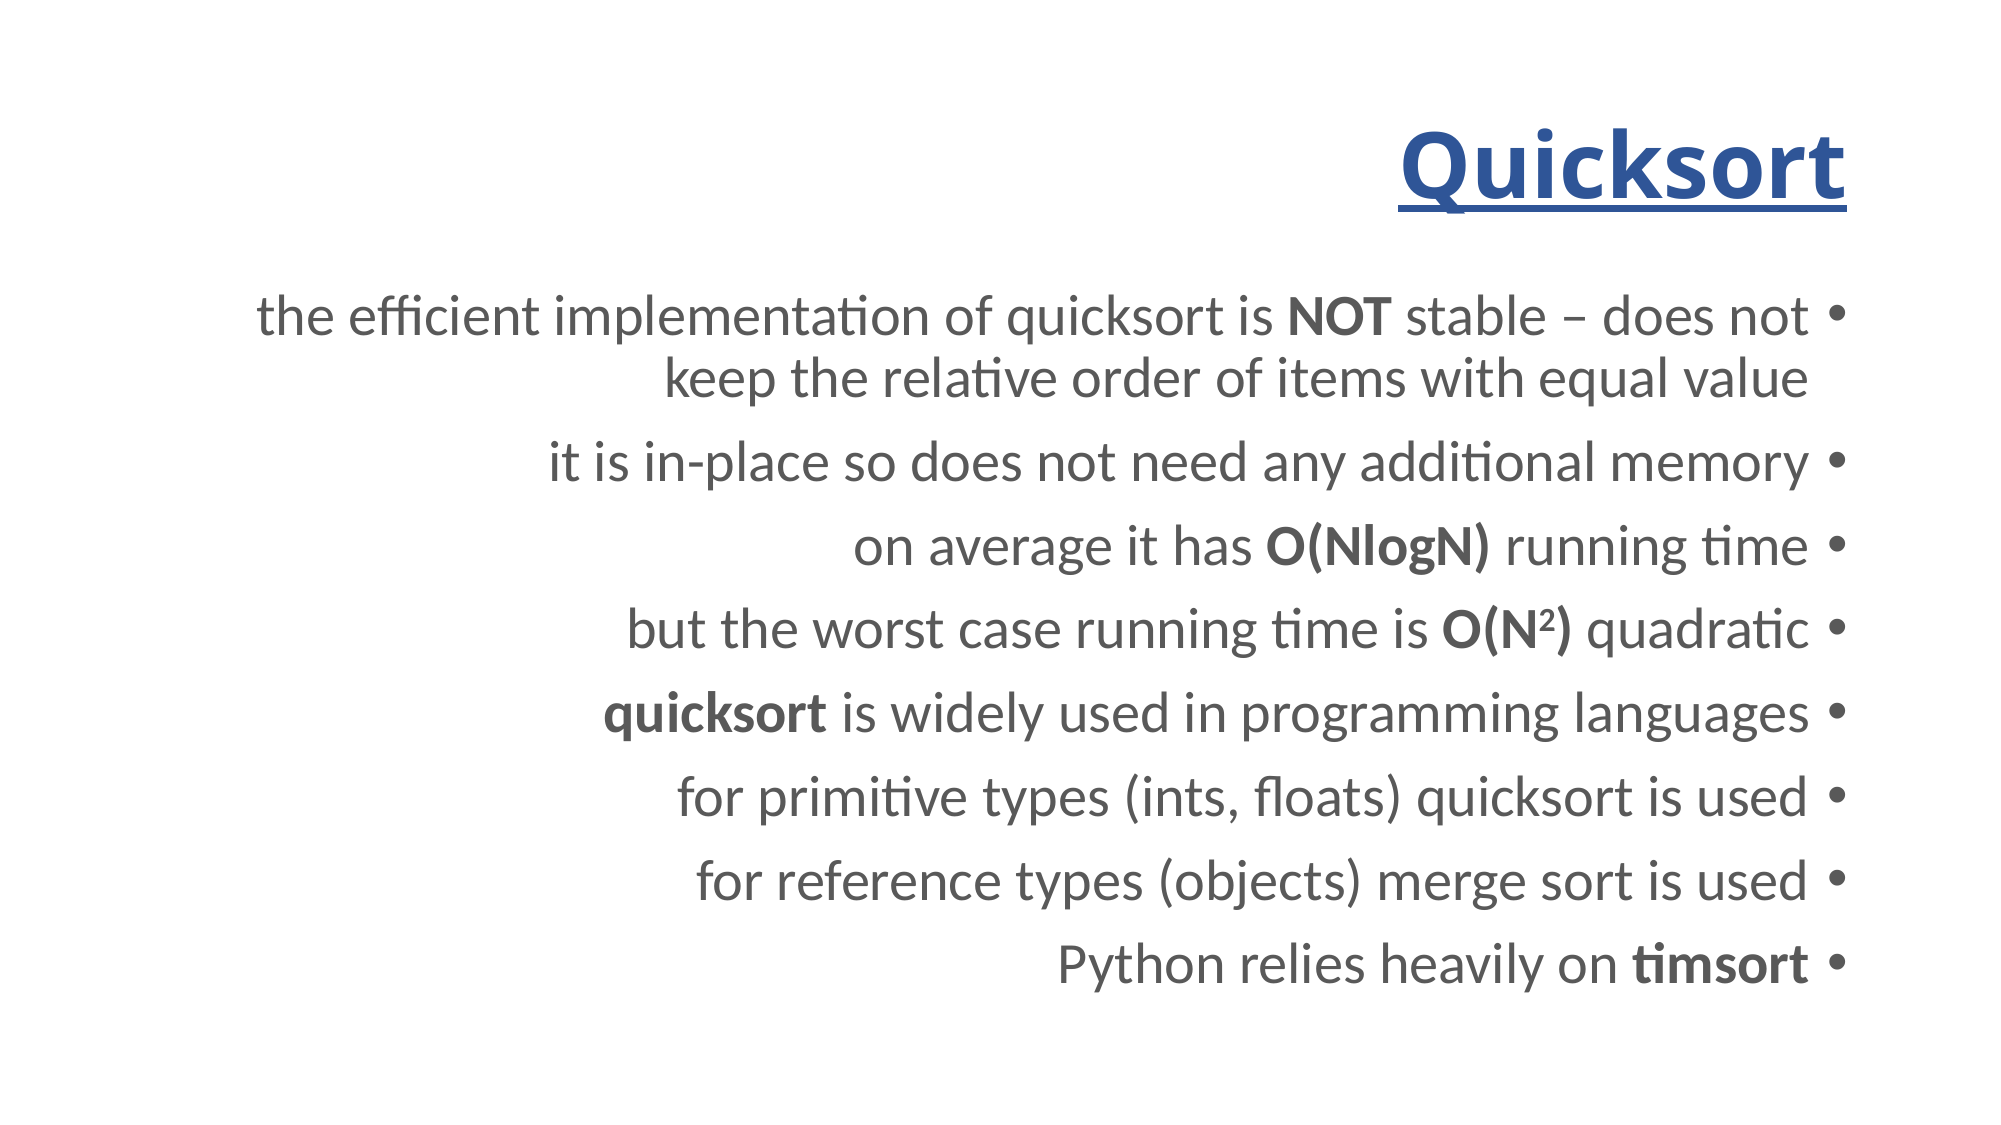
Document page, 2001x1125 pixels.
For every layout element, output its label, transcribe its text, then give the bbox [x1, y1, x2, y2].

list the efficient implementation of quicksort is NOT stable – does not keep the relative order of items with equal value it is in-place so does not need any additional memory on average it has O(NlogN) running time but the worst case running time is O(N2) quadratic quicksort is widely used in programming languages for primitive types (ints, floats) quicksort is used for reference types (objects) merge sort is used Python relies heavily on timsort [137, 277, 1863, 1066]
title Quicksort [137, 59, 1863, 277]
